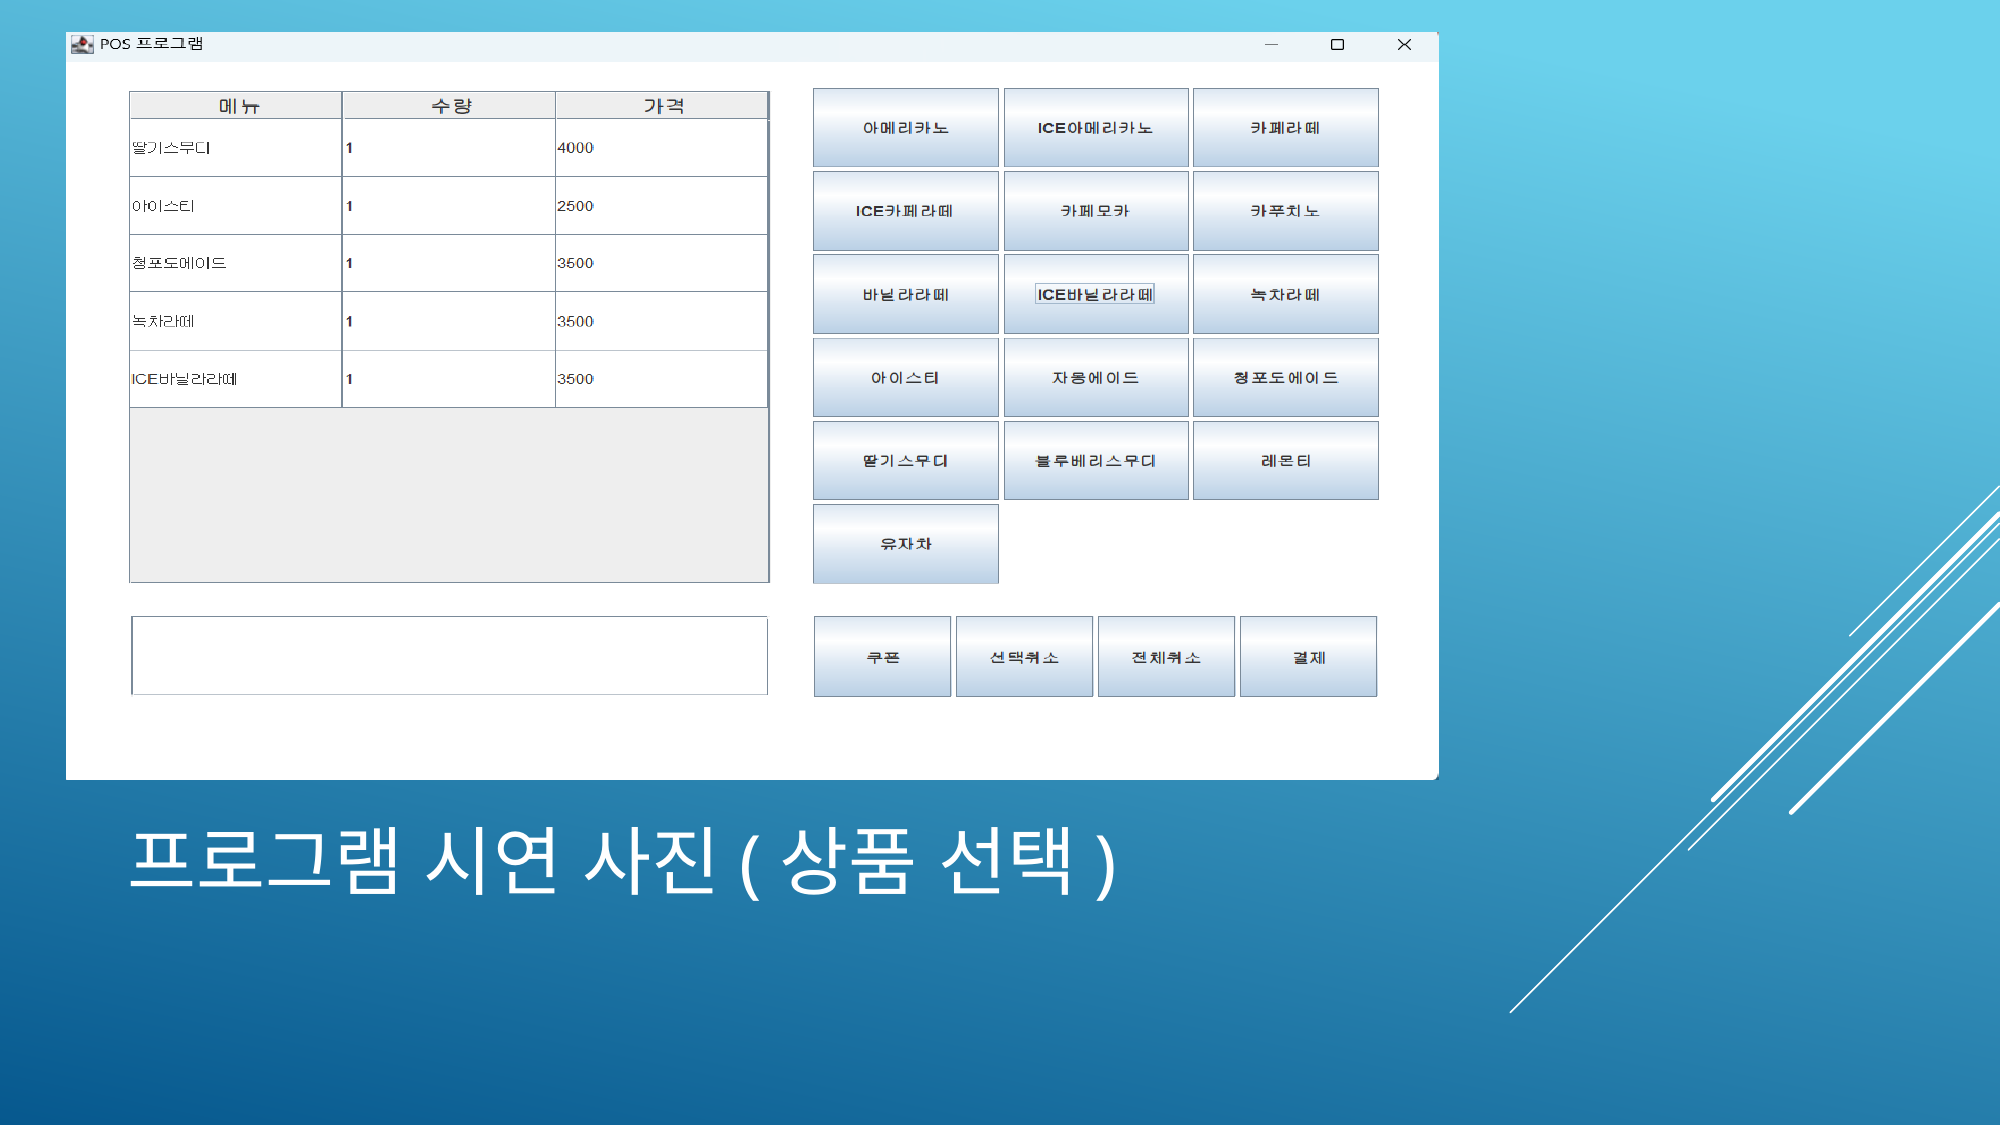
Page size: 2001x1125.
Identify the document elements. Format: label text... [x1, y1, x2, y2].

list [65, 32, 1439, 780]
title 프로그램 시연 사진(상품 선택) [112, 736, 1513, 984]
